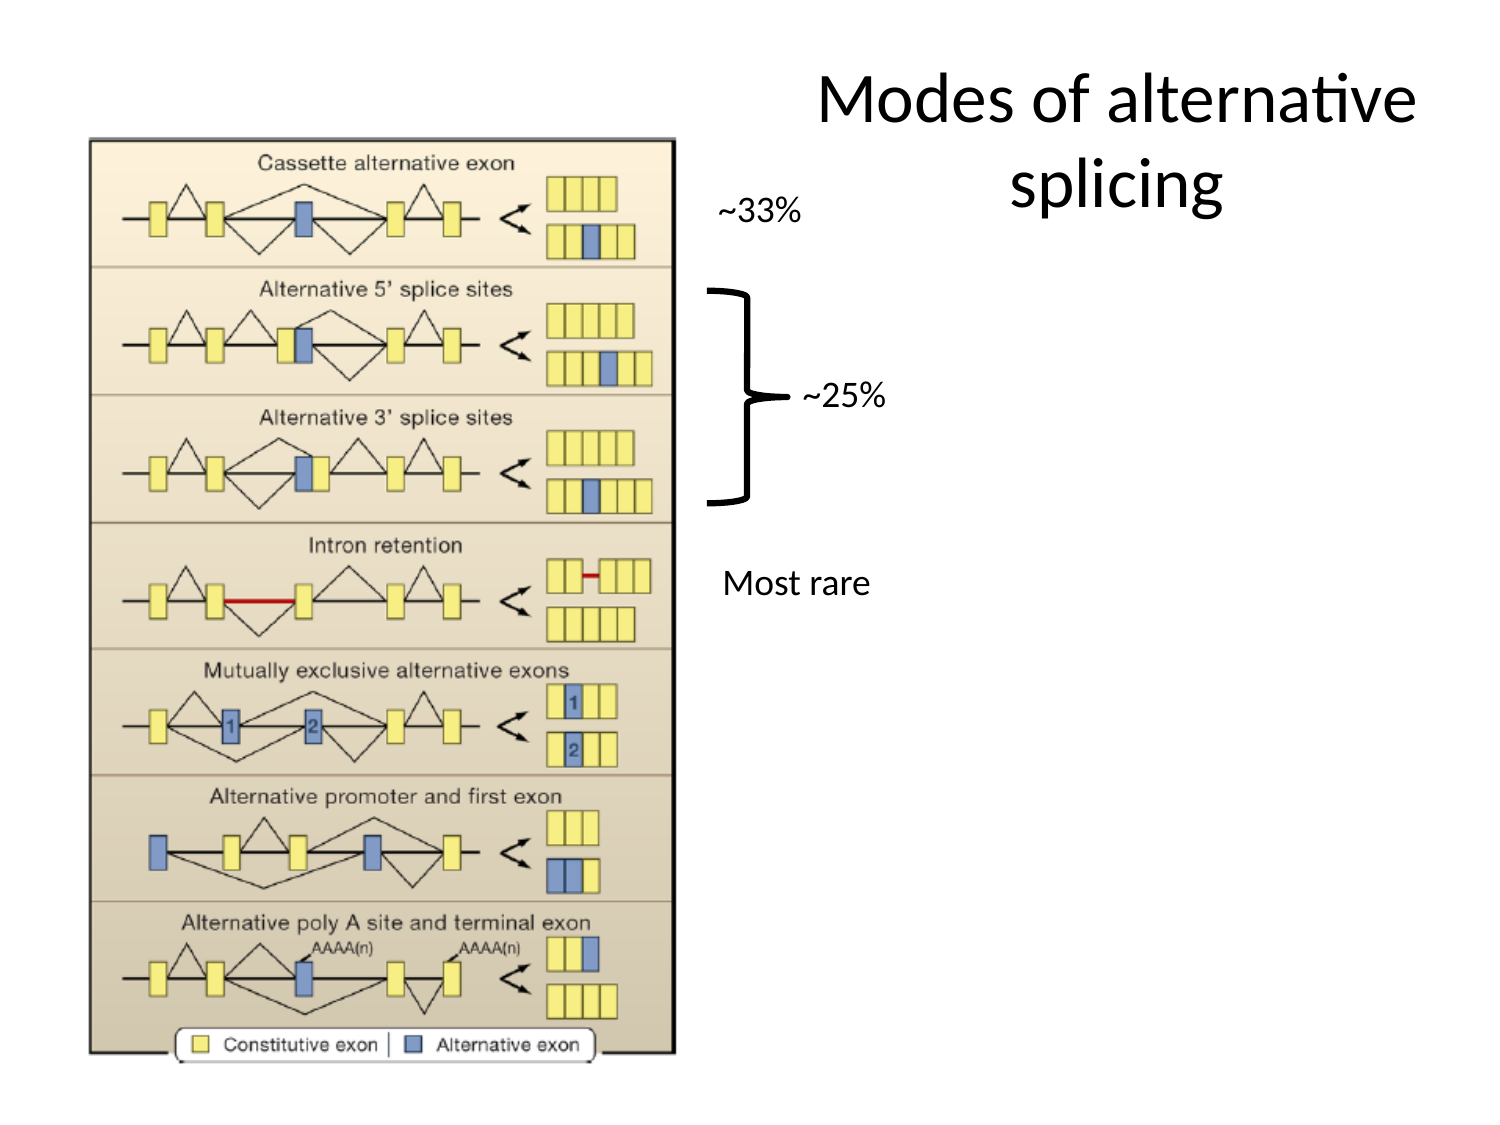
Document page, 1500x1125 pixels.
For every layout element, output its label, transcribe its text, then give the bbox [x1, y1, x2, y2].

picture [64, 89, 775, 1098]
text_box ~25% [788, 363, 902, 423]
text_box Most rare [780, 550, 887, 611]
title Modes of alternative splicing [761, 42, 1473, 231]
text_box ~33% [780, 177, 817, 238]
